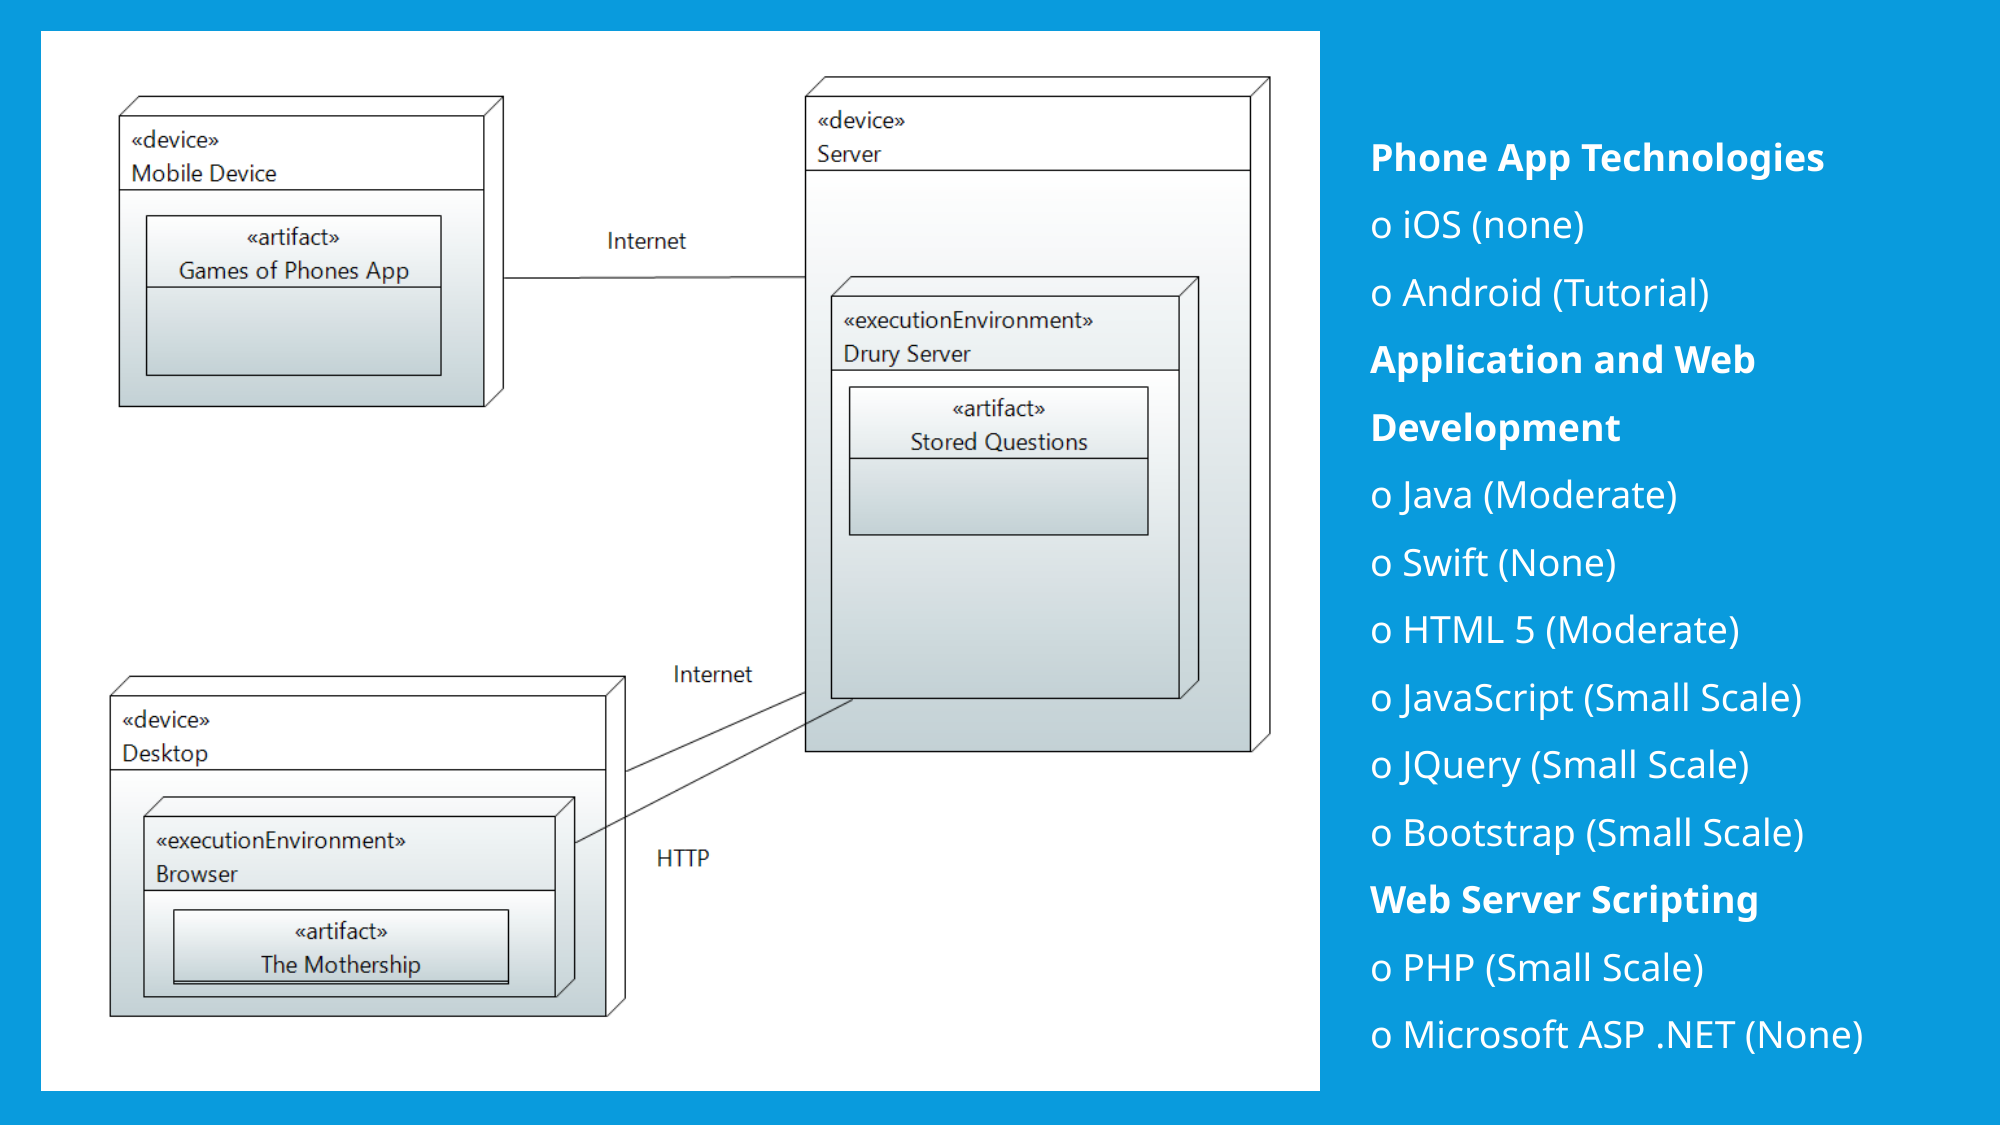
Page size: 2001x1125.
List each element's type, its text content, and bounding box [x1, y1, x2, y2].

picture [42, 32, 1319, 1090]
text_box Phone App Technologies o iOS (none) o Android (Tutorial) Application and Web Development o Java (Moderate) o Swift (None) o HTML 5 (Moderate) o JavaScript (Small Scale) o JQuery (Small Scale) o Bootstrap (Small Scale) Web Server Scripting o PHP (Small Scale) o Microsoft ASP .NET (None) [1355, 104, 1954, 1064]
